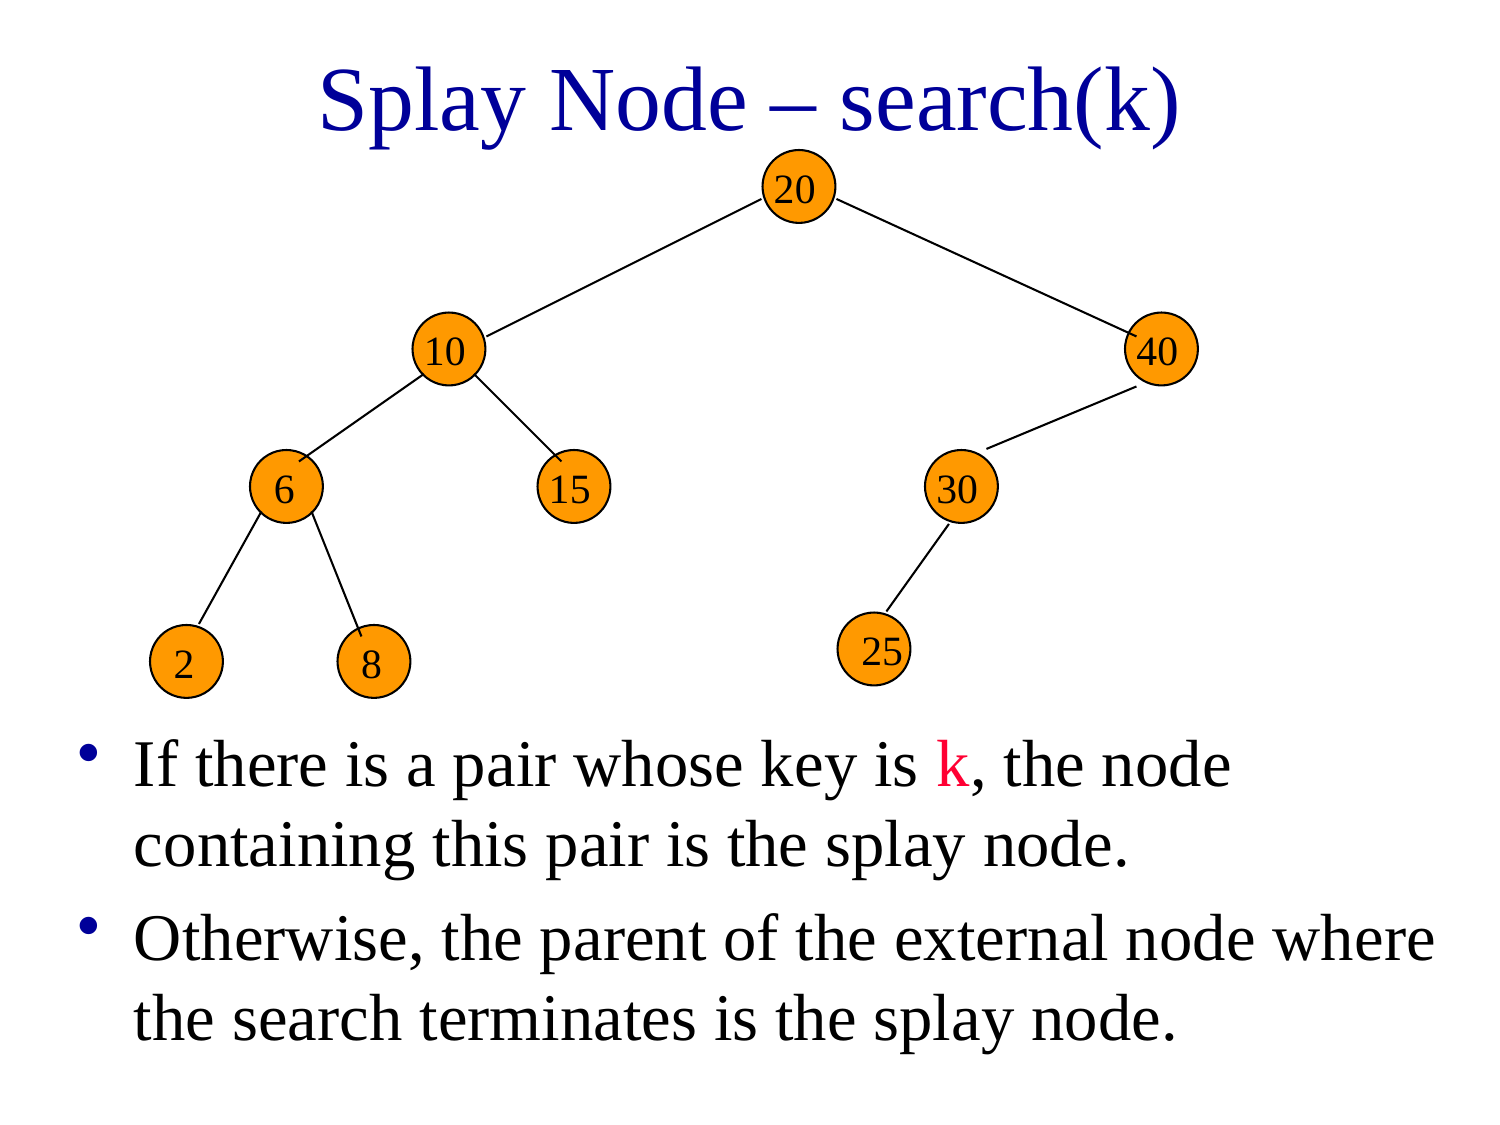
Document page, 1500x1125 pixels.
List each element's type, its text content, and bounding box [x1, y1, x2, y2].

title Splay Node – search(k) [112, 0, 1388, 188]
list If there is a pair whose key is k, the node containing this pair is the splay node. Otherwise, the parent of the external node where the search terminates is the splay node. [62, 712, 1500, 1075]
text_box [149, 149, 1198, 698]
